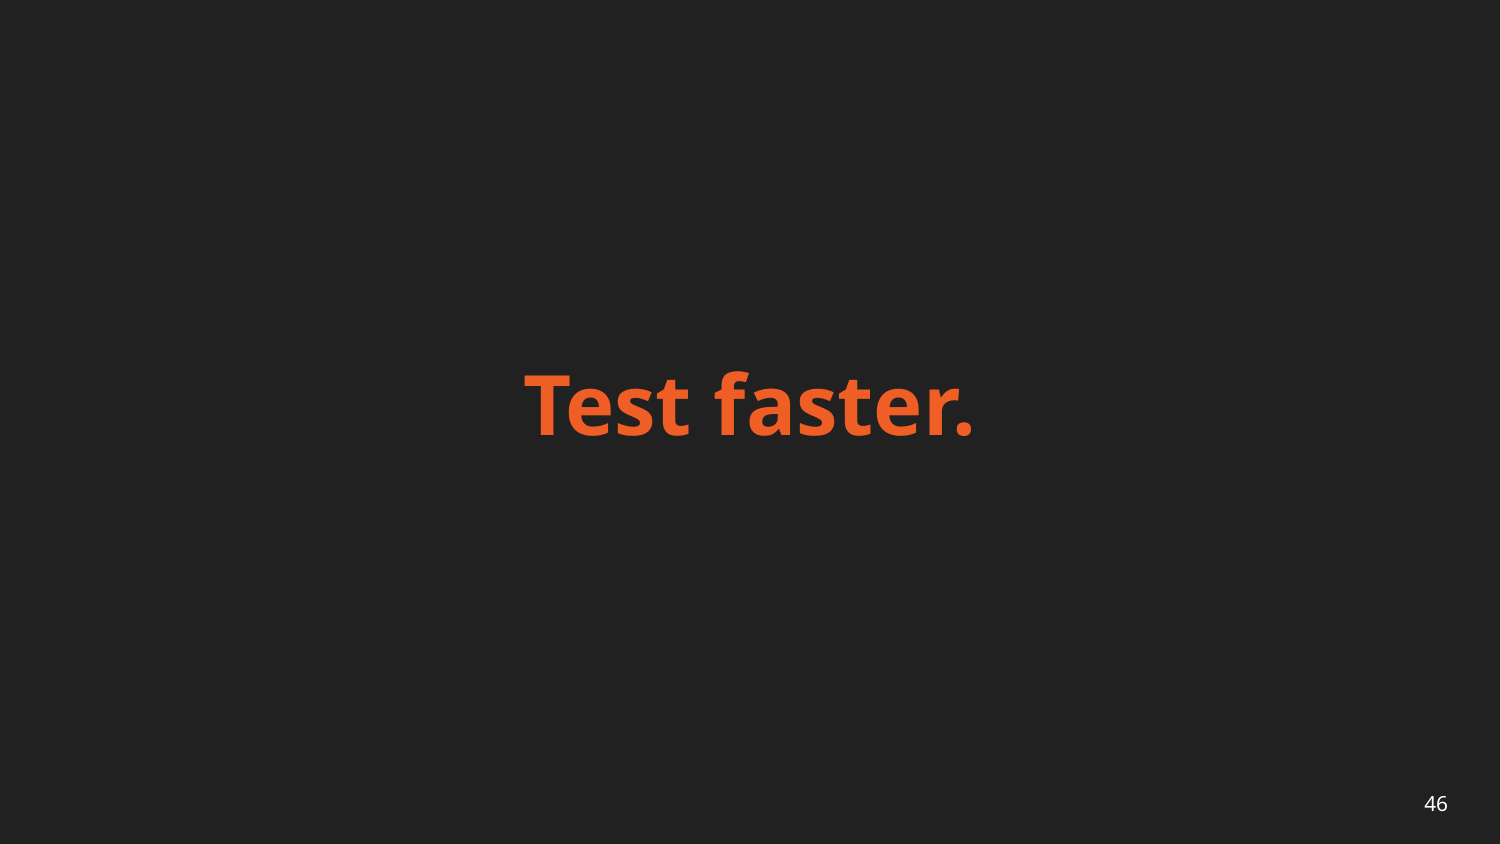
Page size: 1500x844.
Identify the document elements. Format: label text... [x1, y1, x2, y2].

title Test faster. [71, 37, 1429, 777]
slide_number 46 [1125, 782, 1463, 827]
